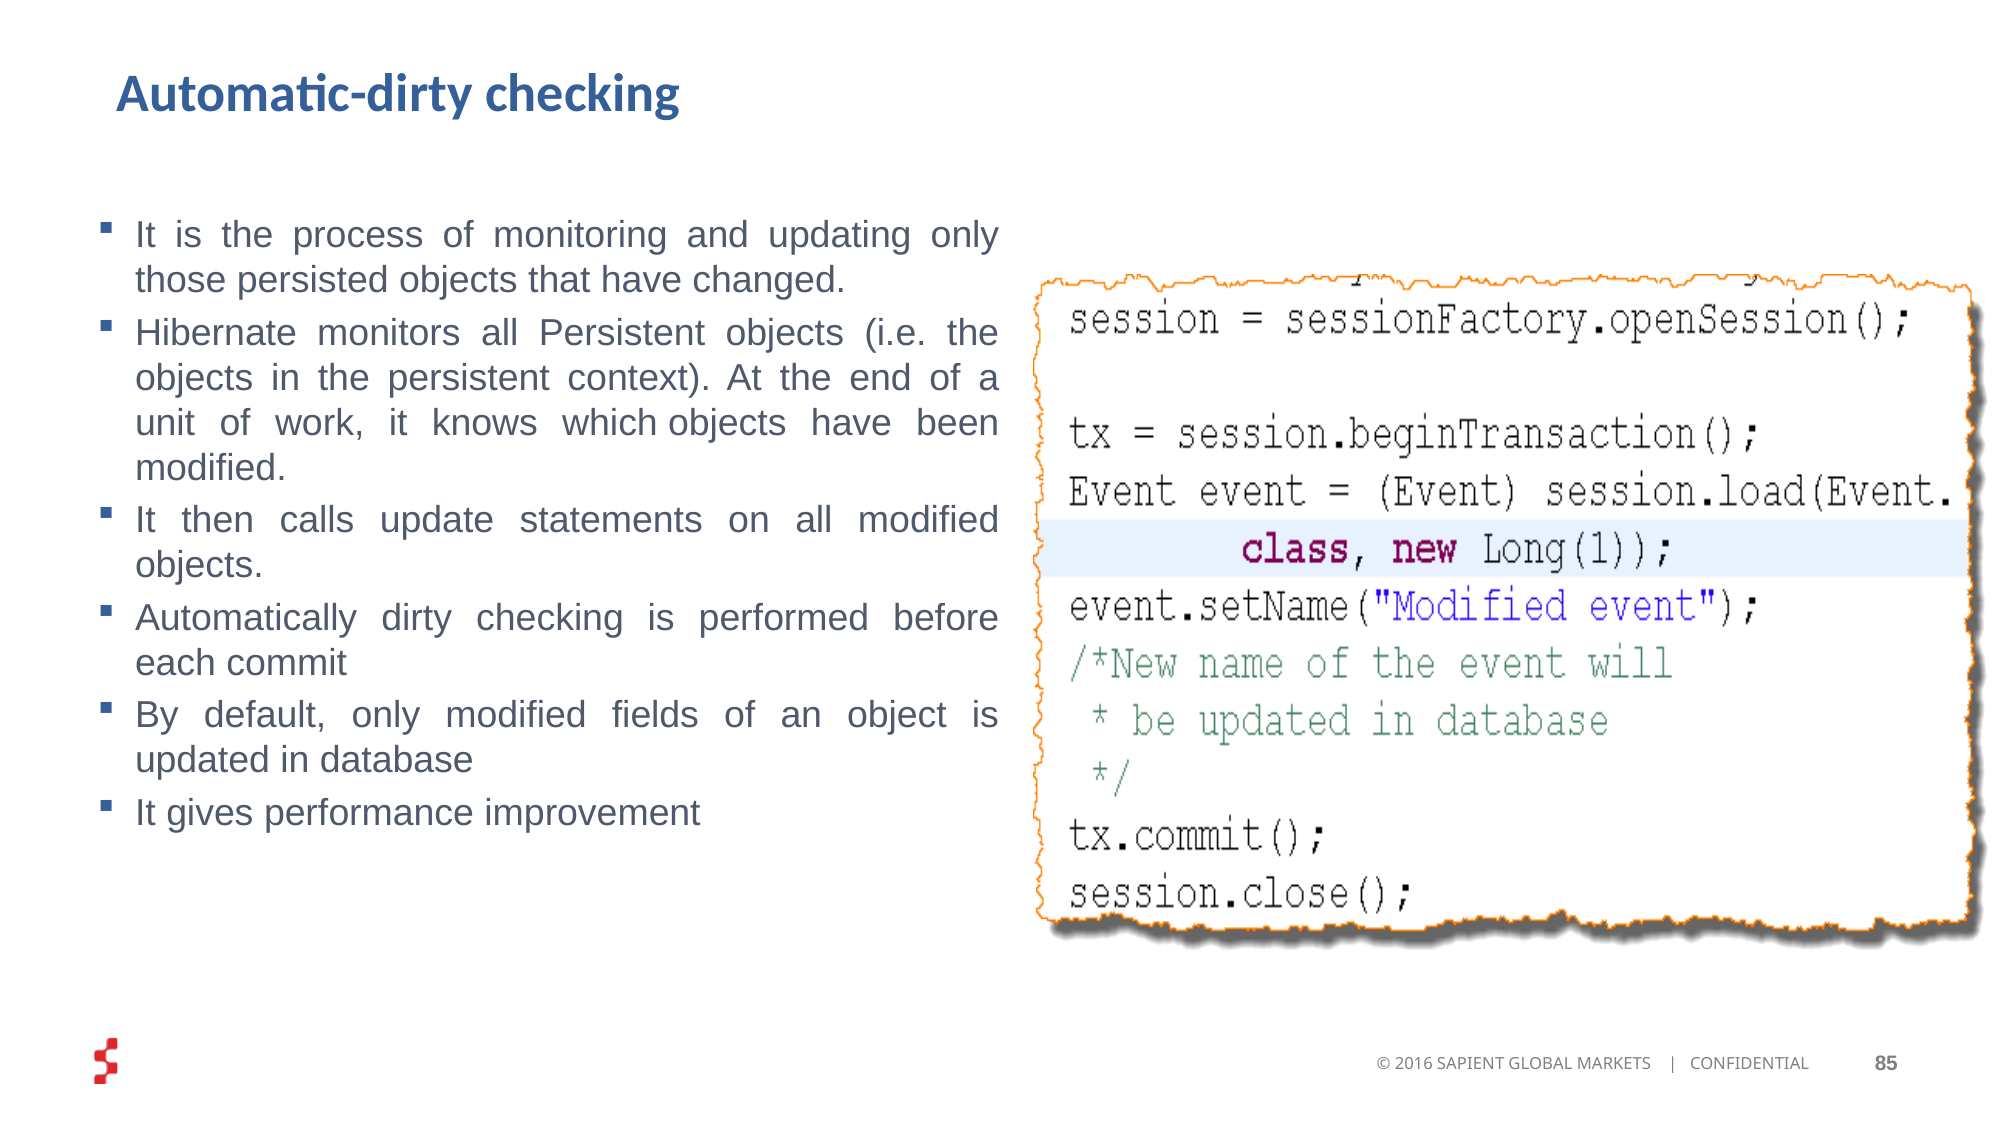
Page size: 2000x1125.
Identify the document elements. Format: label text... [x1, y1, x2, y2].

picture [1032, 274, 2000, 963]
list It is the process of monitoring and updating only those persisted objects that have changed. Hibernate monitors all Persistent objects (i.e. the objects in the persistent context). At the end of a unit of work, it knows which objects have been modified. It then calls update statements on all modified objects. Automatically dirty checking is performed before each commit By default, only modified fields of an object is updated in database It gives performance improvement [97, 210, 1000, 973]
title Automatic-dirty checking [116, 50, 1967, 163]
